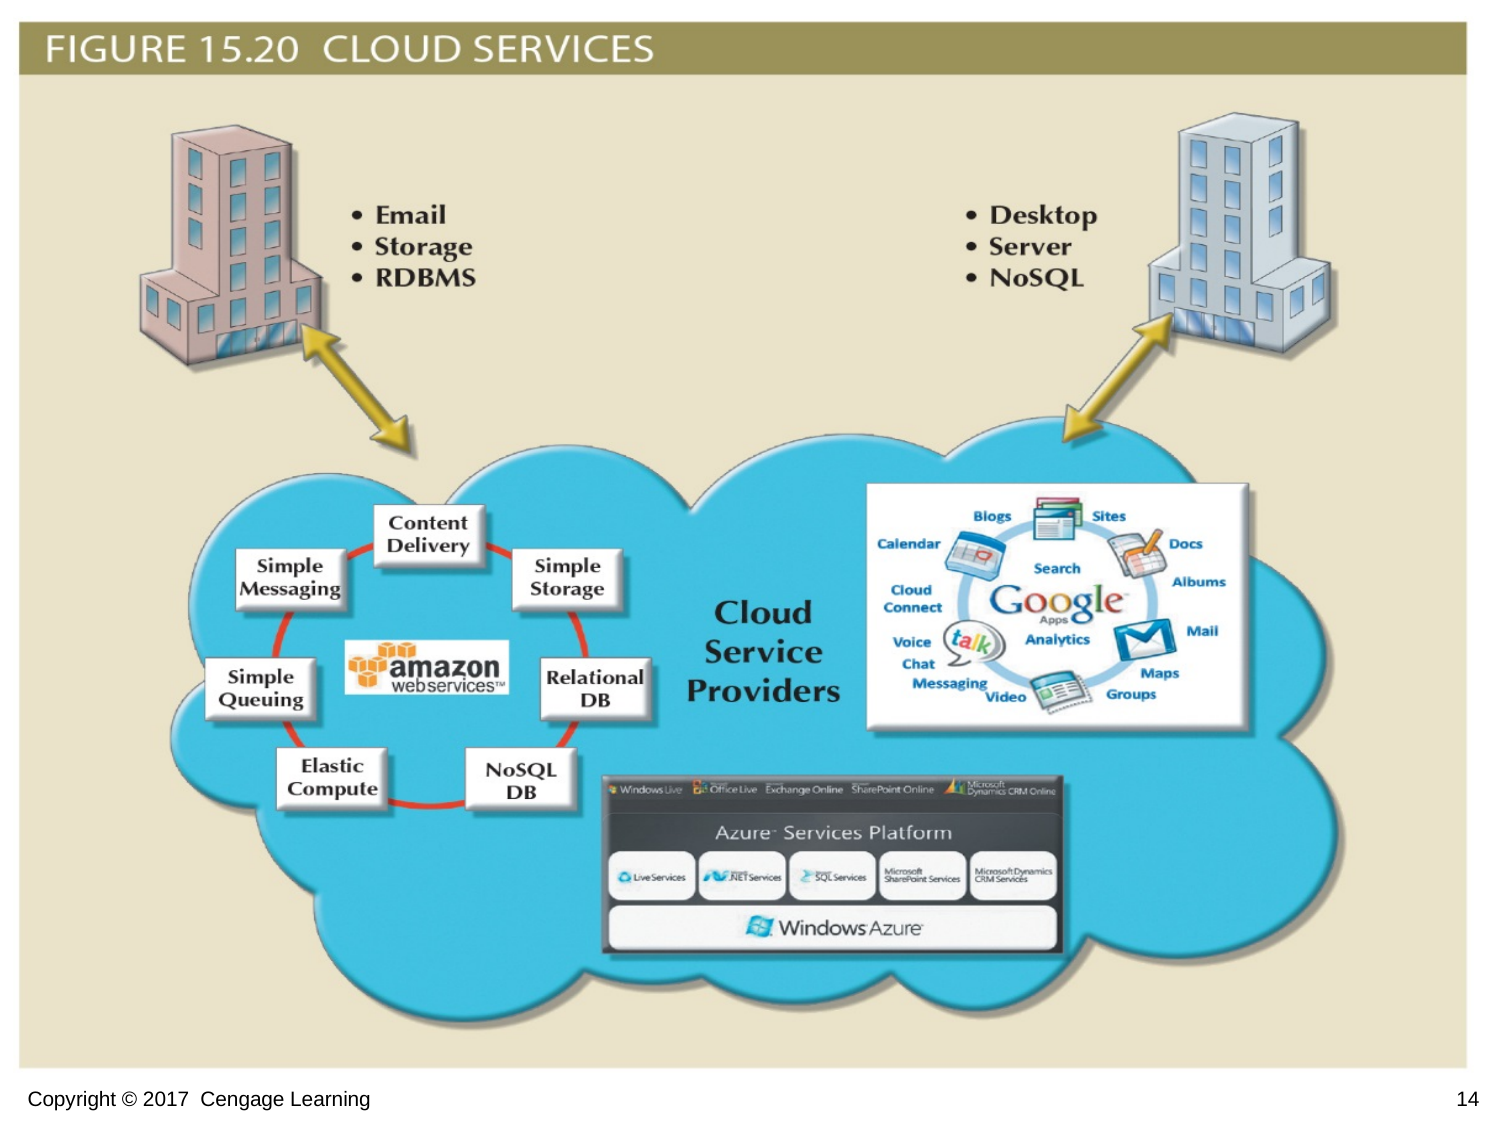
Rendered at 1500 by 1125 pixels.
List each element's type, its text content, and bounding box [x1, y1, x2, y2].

picture [13, 16, 1476, 1076]
text_box 14 [1441, 1077, 1500, 1116]
text_box Copyright © 2017 Cengage Learning [12, 1082, 488, 1116]
